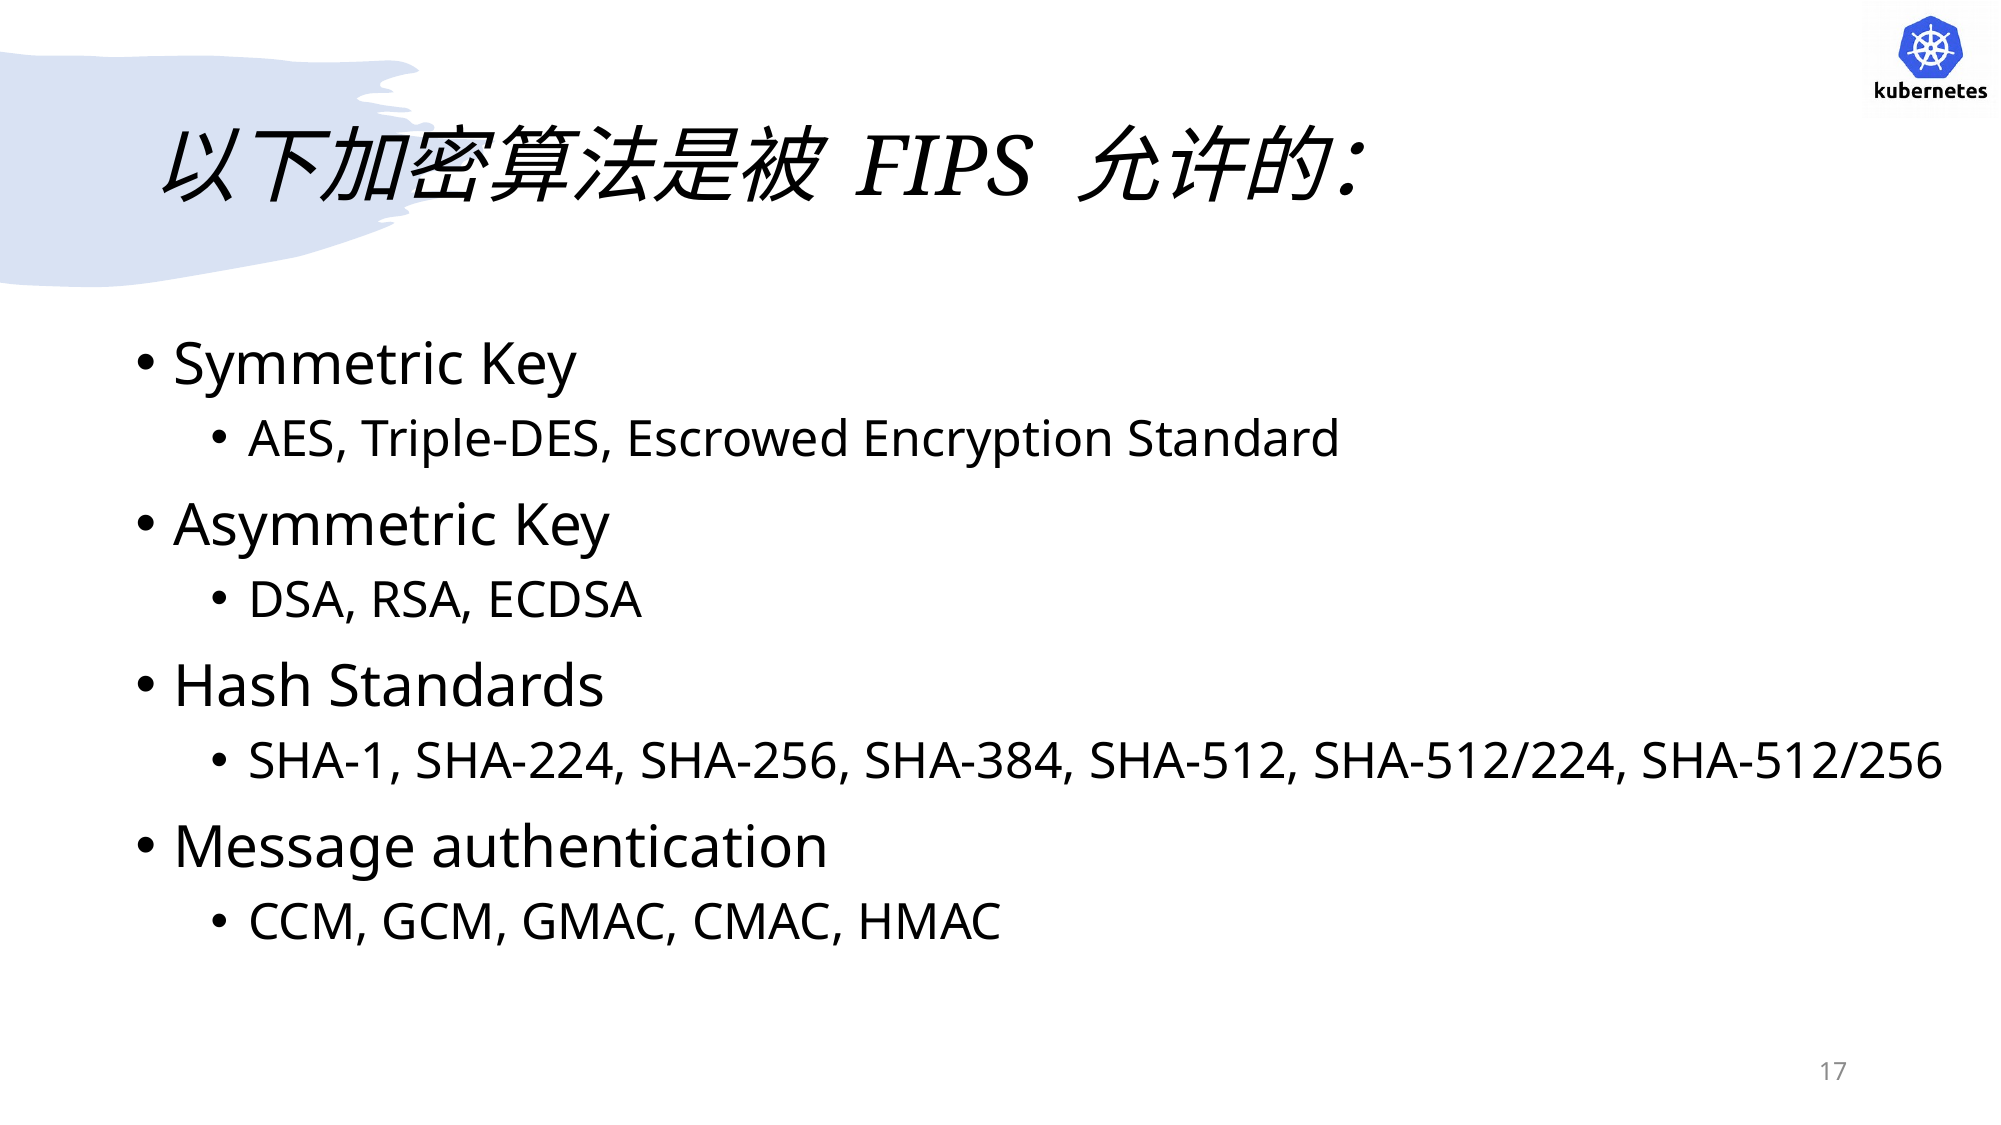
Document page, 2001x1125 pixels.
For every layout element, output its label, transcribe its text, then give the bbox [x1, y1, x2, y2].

title 以下加密算法是被 FIPS 允许的： [137, 59, 1863, 278]
slide_number 17 [1412, 1042, 1863, 1103]
picture [1862, 1, 1999, 118]
list Symmetric Key AES, Triple-DES, Escrowed Encryption Standard Asymmetric Key DSA, RSA, ECDSA Hash Standards SHA-1, SHA-224, SHA-256, SHA-384, SHA-512, SHA-512/224, SHA-512/256 Message authentication CCM, GCM, GMAC, CMAC, HMAC [120, 318, 1984, 1002]
